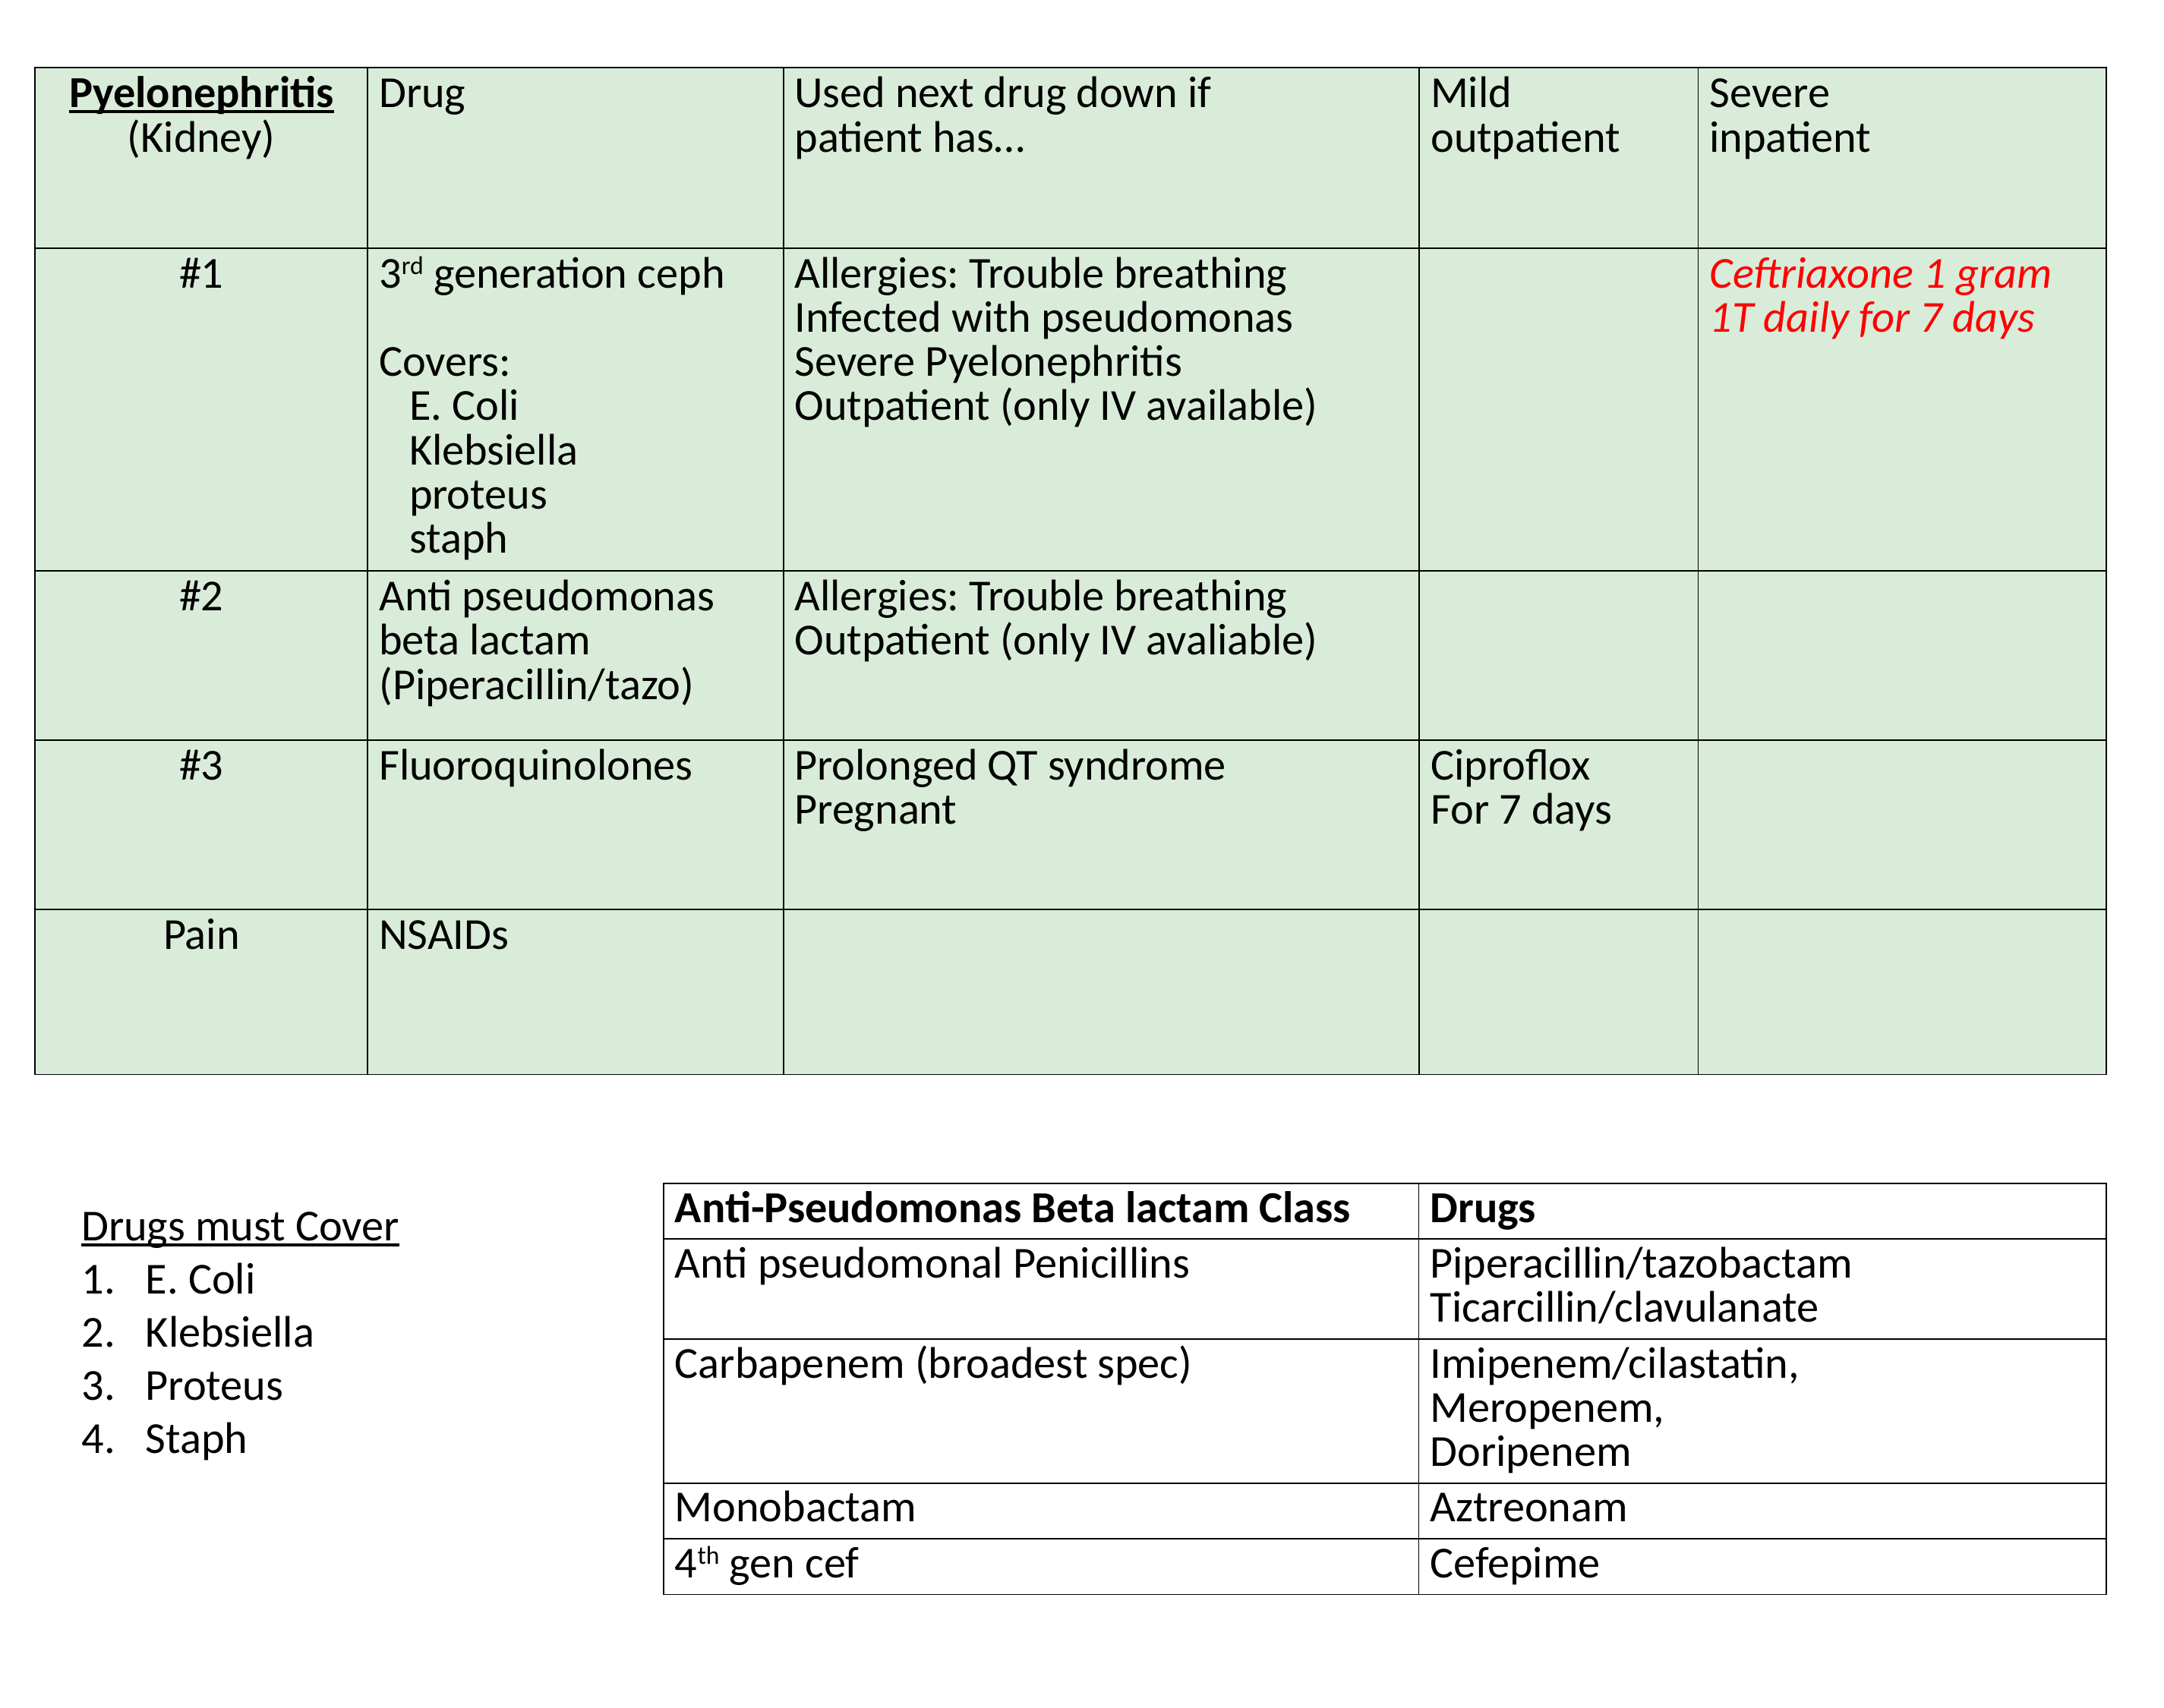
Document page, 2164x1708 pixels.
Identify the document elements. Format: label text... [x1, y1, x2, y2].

table_header Mild outpatient [1420, 68, 1698, 247]
table_cell Ciproflox For 7 days [1420, 741, 1698, 909]
table_cell Allergies: Trouble breathing Infected with pseudomonas Severe Pyelonephritis Outpatient (only IV available) [784, 249, 1418, 570]
table_cell Aztreonam [1419, 1484, 2106, 1538]
table_cell Piperacillin/tazobactam Ticarcillin/clavulanate [1419, 1240, 2106, 1338]
table_cell Anti pseudomonas beta lactam (Piperacillin/tazo) [368, 572, 783, 739]
table_cell 4th gen cef [664, 1539, 1418, 1594]
table_header Used next drug down if patient has… [784, 68, 1418, 247]
table_cell #3 [36, 741, 367, 909]
table_cell Carbapenem (broadest spec) [664, 1340, 1418, 1483]
table_cell 3rd generation ceph Covers: E. Coli Klebsiella proteus staph [368, 249, 783, 570]
table_cell Ceftriaxone 1 gram 1T daily for 7 days [1699, 249, 2106, 570]
table_cell Fluoroquinolones [368, 741, 783, 909]
table_header Anti-Pseudomonas Beta lactam Class [664, 1184, 1418, 1238]
table_cell [1420, 249, 1698, 570]
table_cell [1699, 741, 2106, 909]
table_cell Imipenem/cilastatin, Meropenem, Doripenem [1419, 1340, 2106, 1483]
table_cell #2 [36, 572, 367, 739]
table_header Severe inpatient [1699, 68, 2106, 247]
table_header Drugs [1419, 1184, 2106, 1238]
table_cell Cefepime [1419, 1539, 2106, 1594]
table_header Pyelonephritis (Kidney) [36, 68, 367, 247]
table_cell Monobactam [664, 1484, 1418, 1538]
table_cell #1 [36, 249, 367, 570]
table_cell NSAIDs [368, 910, 783, 1074]
text_box Drugs must Cover E. Coli Klebsiella Proteus Staph [70, 1191, 411, 1468]
table_header Drug [368, 68, 783, 247]
table_cell Prolonged QT syndrome Pregnant [784, 741, 1418, 909]
table_cell [784, 910, 1418, 1074]
table_cell [1699, 910, 2106, 1074]
table_cell [1420, 572, 1698, 739]
table_cell [1699, 572, 2106, 739]
table_cell Allergies: Trouble breathing Outpatient (only IV avaliable) [784, 572, 1418, 739]
table_cell [1420, 910, 1698, 1074]
table_cell Anti pseudomonal Penicillins [664, 1240, 1418, 1338]
table_cell Pain [36, 910, 367, 1074]
